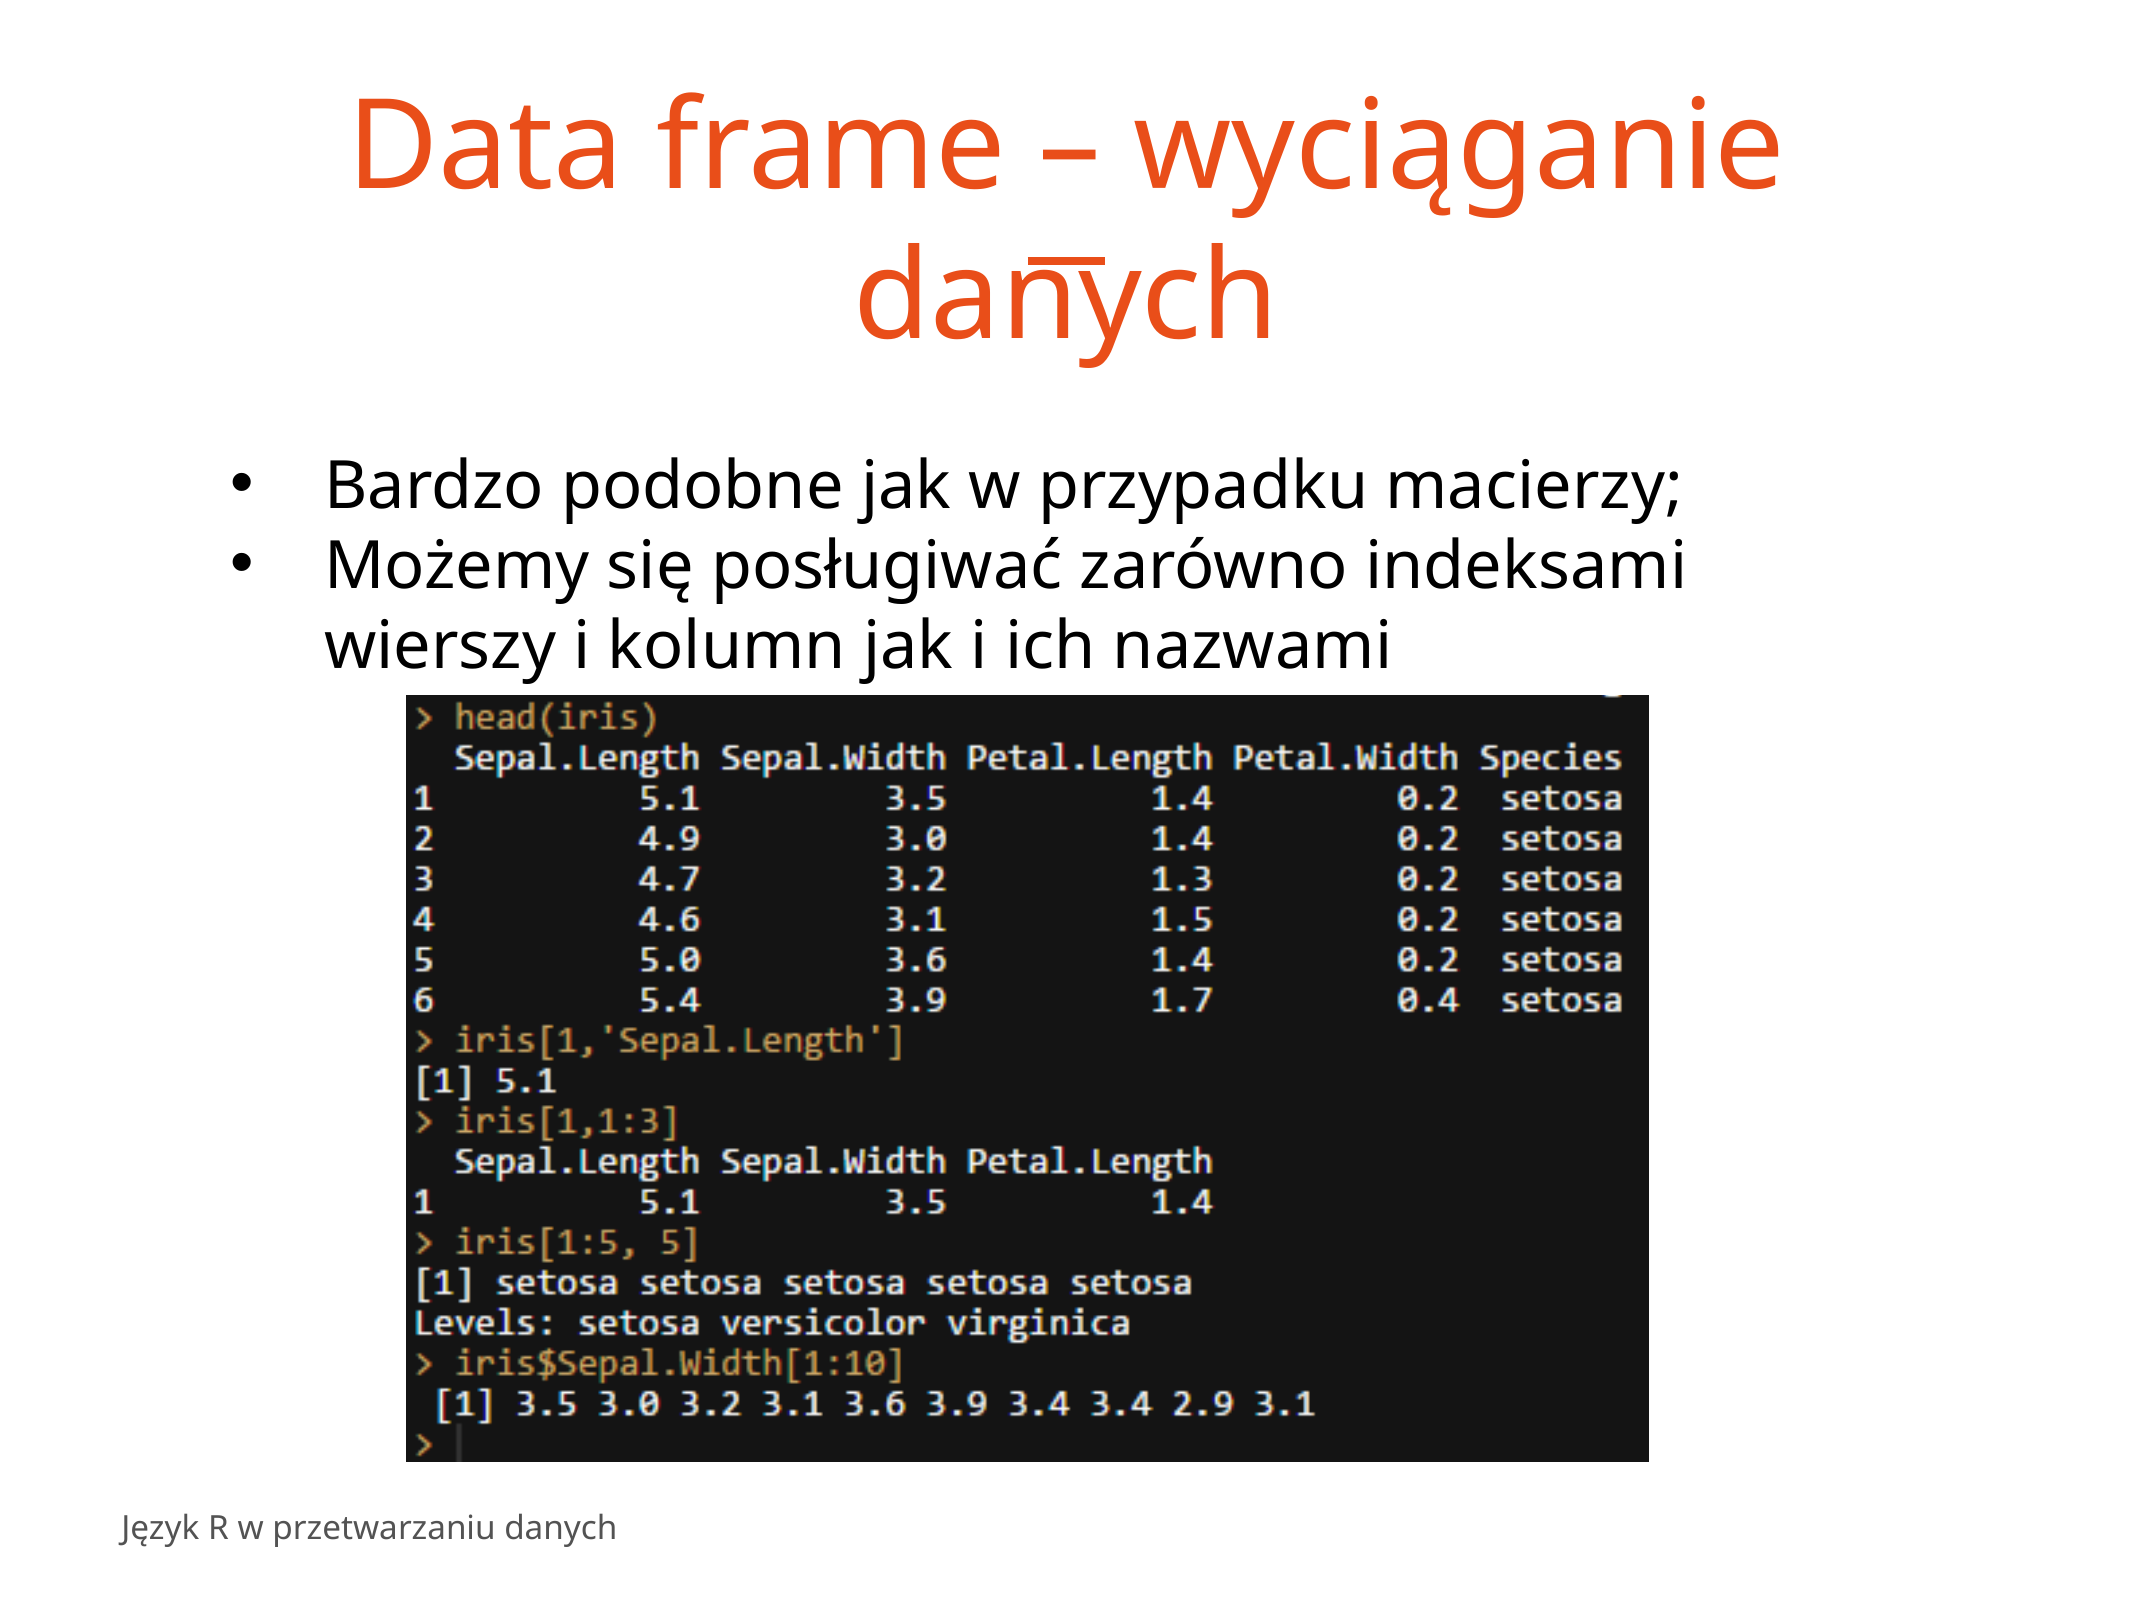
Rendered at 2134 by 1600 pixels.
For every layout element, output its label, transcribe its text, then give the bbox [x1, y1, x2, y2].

text_box Język R w przetwarzaniu danych [50, 1497, 689, 1554]
text_box Bardzo podobne jak w przypadku macierzy; Możemy się posługiwać zarówno indeksami wierszy i kolumn jak i ich nazwami [222, 433, 1912, 690]
title Data frame – wyciąganie danych [121, 55, 2013, 598]
picture [406, 695, 1649, 1463]
